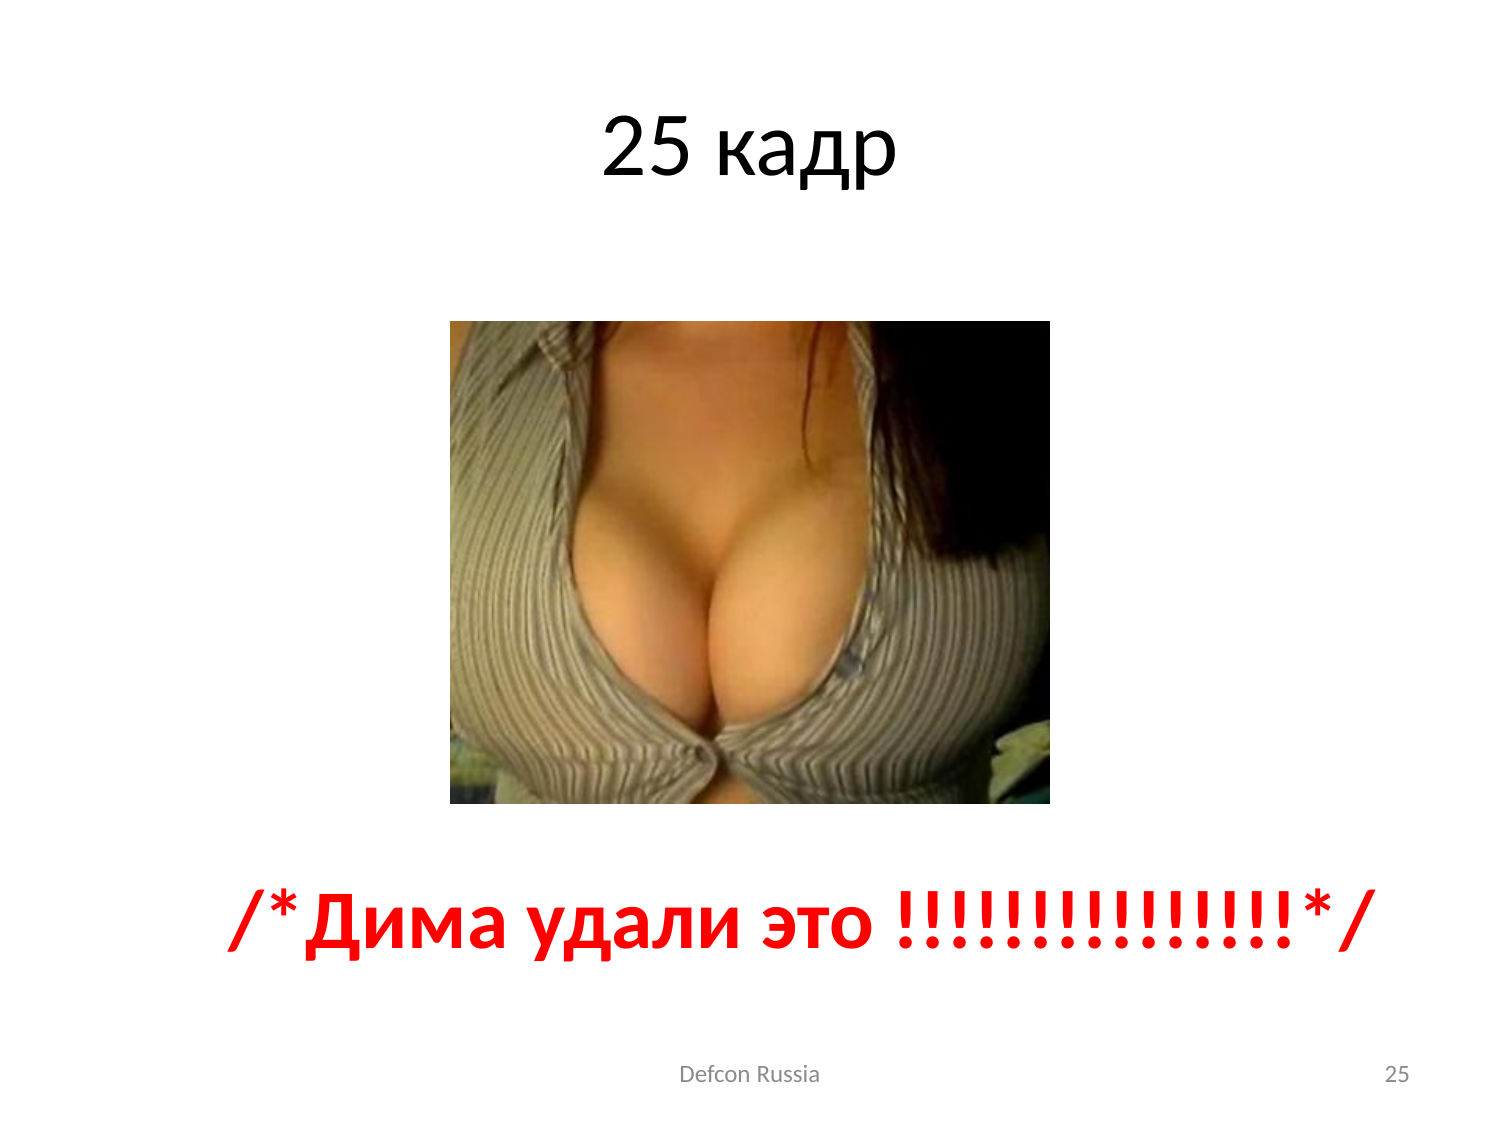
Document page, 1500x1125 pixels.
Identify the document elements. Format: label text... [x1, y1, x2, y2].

title 25 кадр [75, 45, 1425, 233]
text_box /*Дима удали это !!!!!!!!!!!!!!!*/ [213, 857, 1390, 973]
footer Defcon Russia [512, 1042, 988, 1103]
picture [449, 320, 1051, 805]
slide_number 25 [1074, 1042, 1425, 1103]
